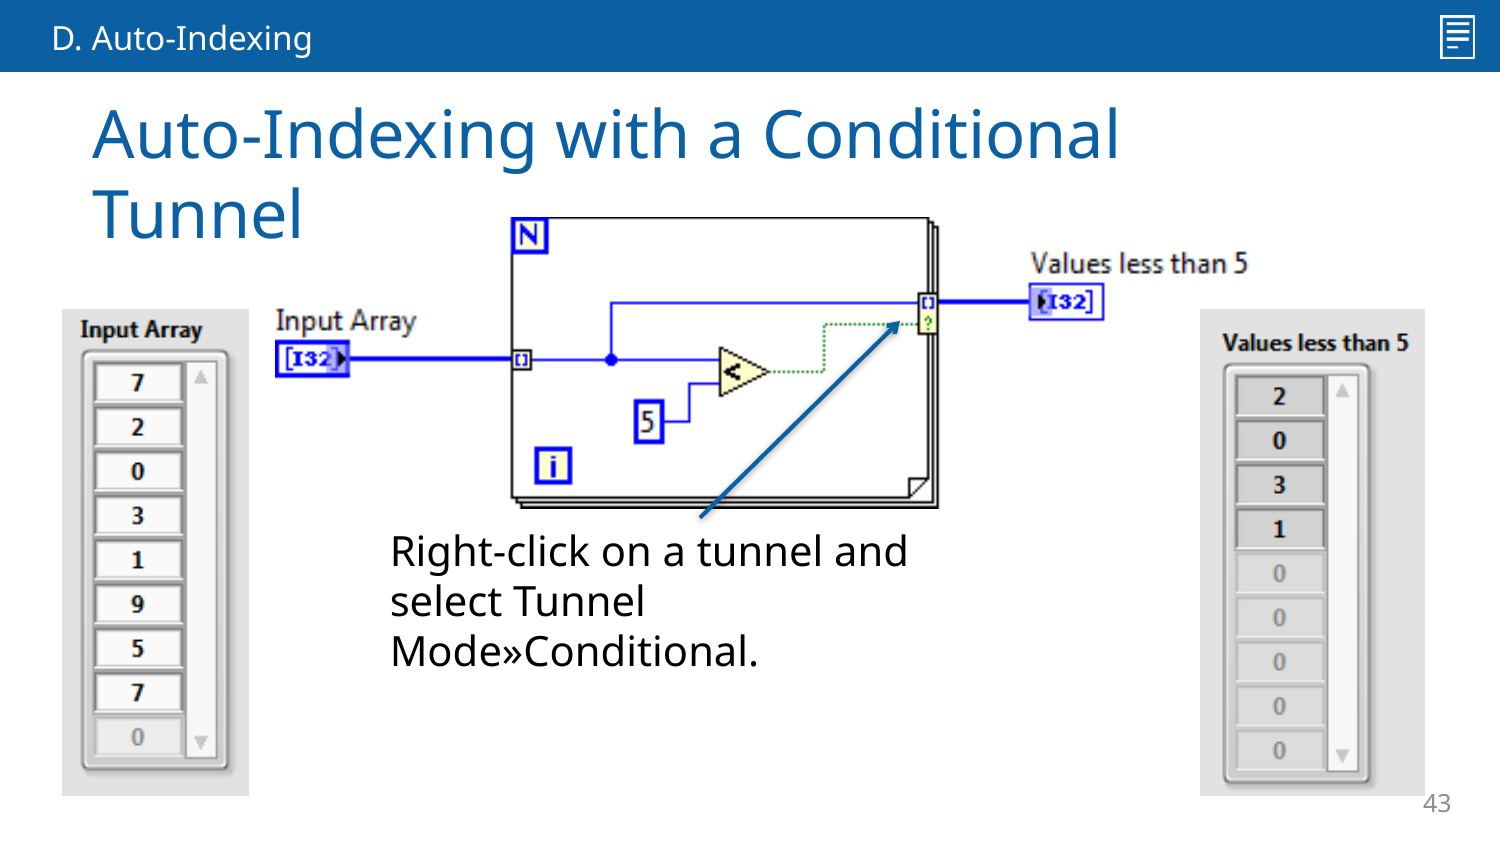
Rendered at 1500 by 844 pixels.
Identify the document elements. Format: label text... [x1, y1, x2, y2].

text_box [699, 320, 901, 518]
picture [62, 309, 250, 797]
picture [274, 217, 1426, 797]
picture [1440, 15, 1475, 59]
text_box Right-click on a tunnel and select Tunnel Mode»Conditional. [375, 517, 1025, 733]
slide_number 43 [1400, 782, 1475, 828]
list D. Auto-Indexing [35, 9, 1113, 63]
list Auto-Indexing with a Conditional Tunnel [78, 84, 1366, 282]
